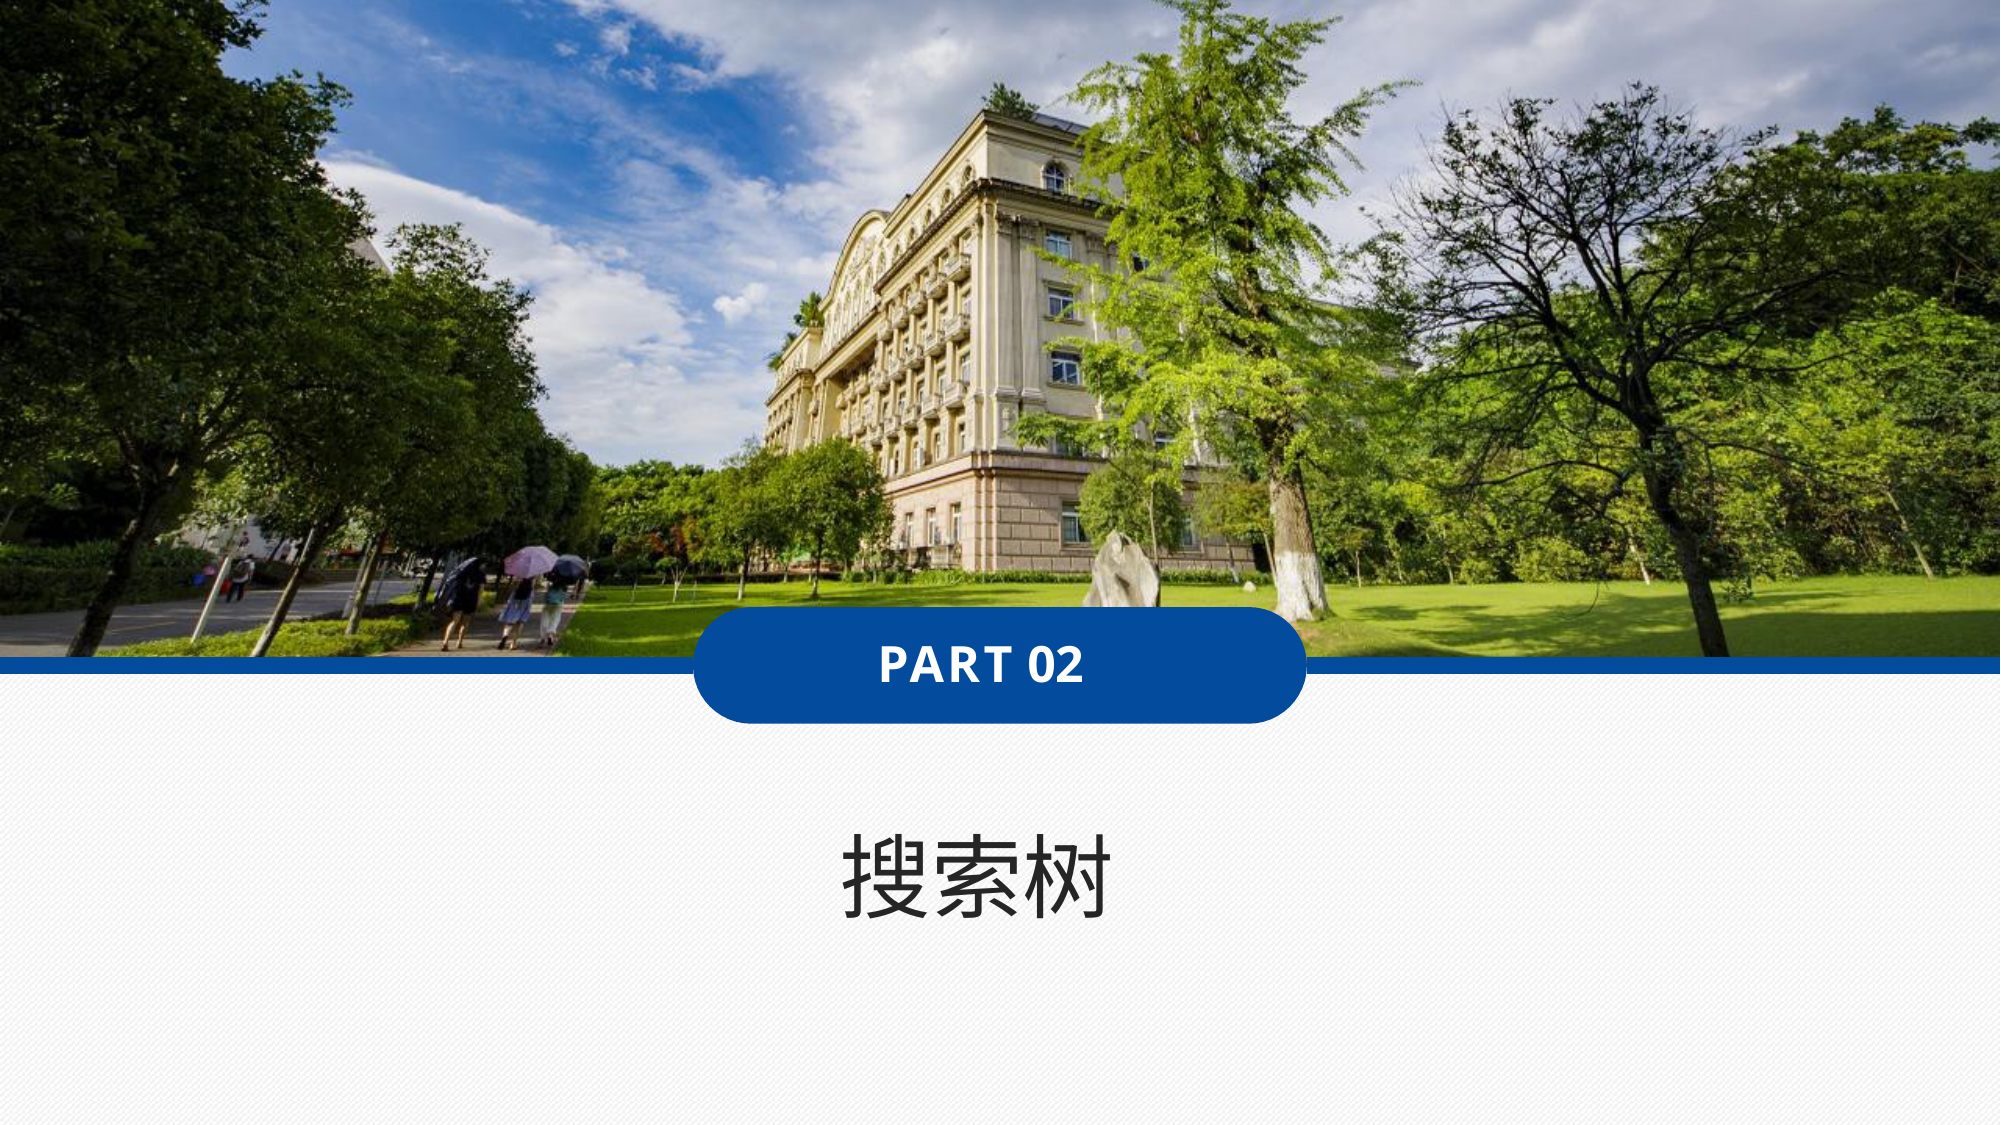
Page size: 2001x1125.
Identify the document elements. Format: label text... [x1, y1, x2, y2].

picture [0, 674, 2000, 1125]
text_box PART 02 [862, 624, 1867, 700]
text_box 搜索树 [474, 812, 1479, 938]
picture [0, 0, 2000, 657]
